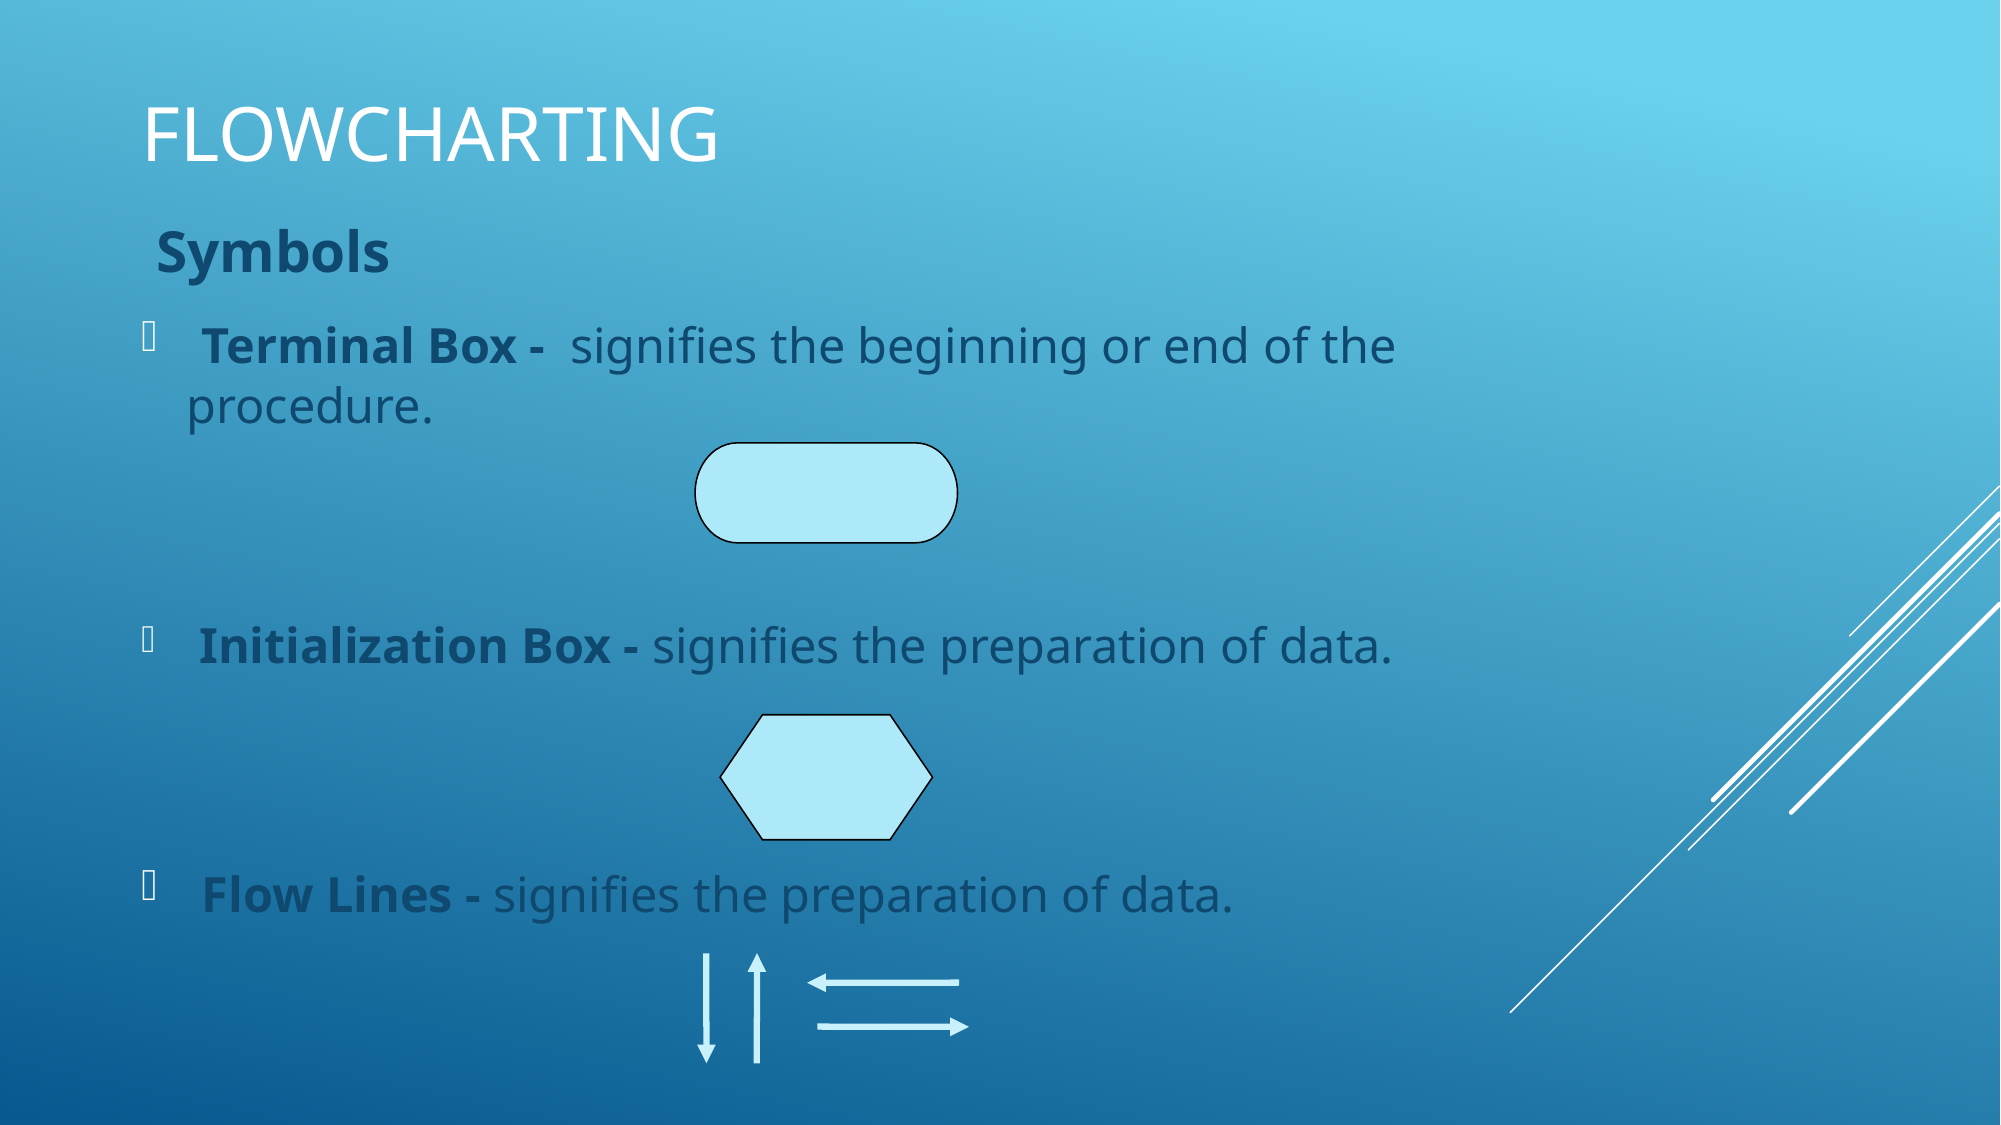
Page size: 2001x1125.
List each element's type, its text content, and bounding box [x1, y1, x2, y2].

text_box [706, 953, 970, 1064]
text_box [720, 714, 933, 840]
text_box [695, 442, 958, 543]
title Flowcharting [126, 76, 1527, 188]
list Symbols Terminal Box - signifies the beginning or end of the procedure. Initialization Box - signifies the preparation of data. Flow Lines - signifies the preparation of data. [126, 208, 1527, 1125]
